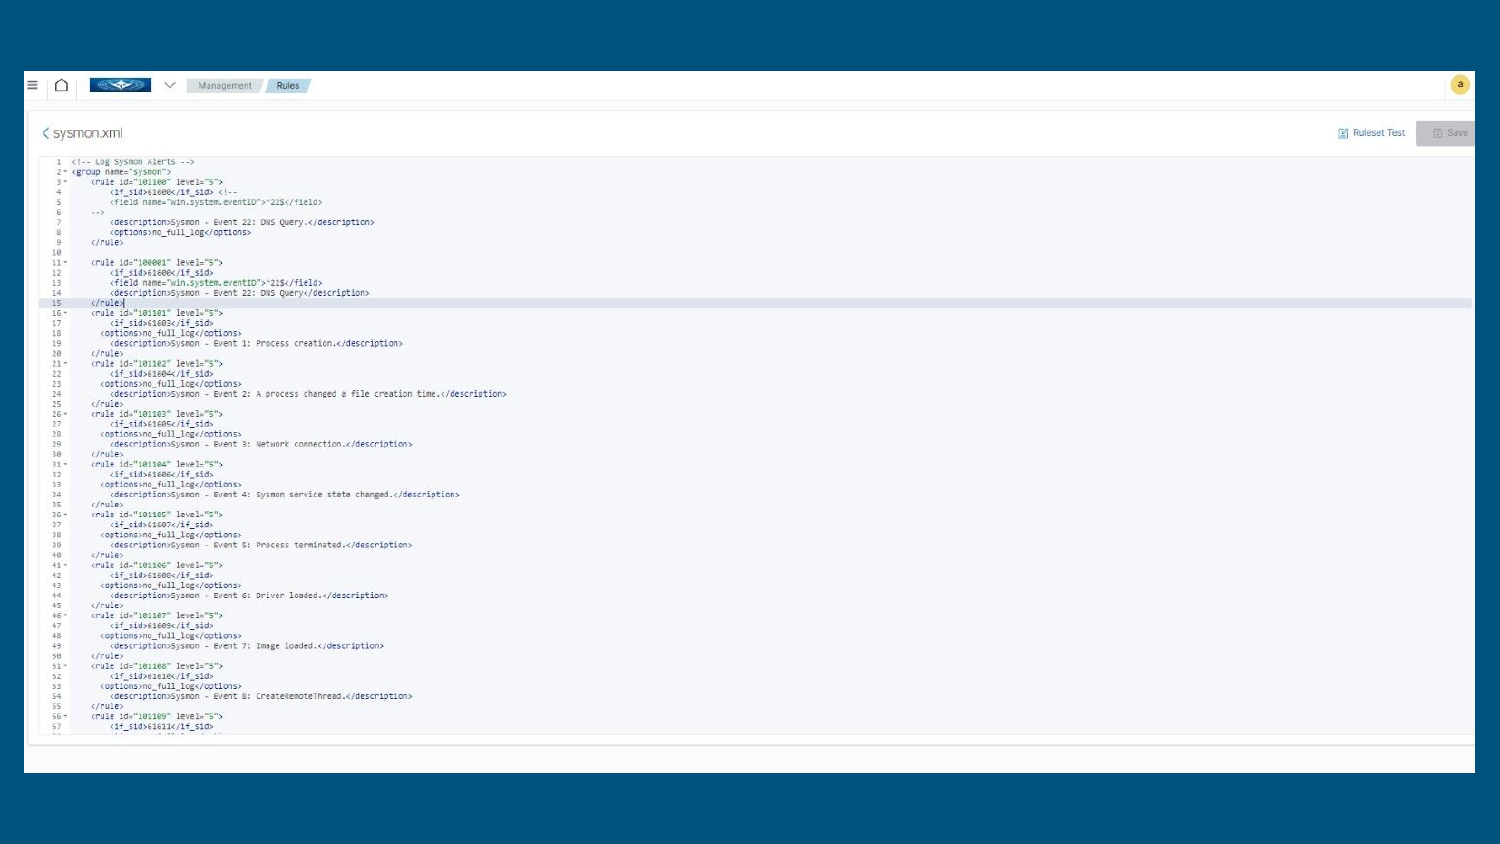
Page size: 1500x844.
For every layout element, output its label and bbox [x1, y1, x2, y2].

picture [25, 72, 1474, 772]
